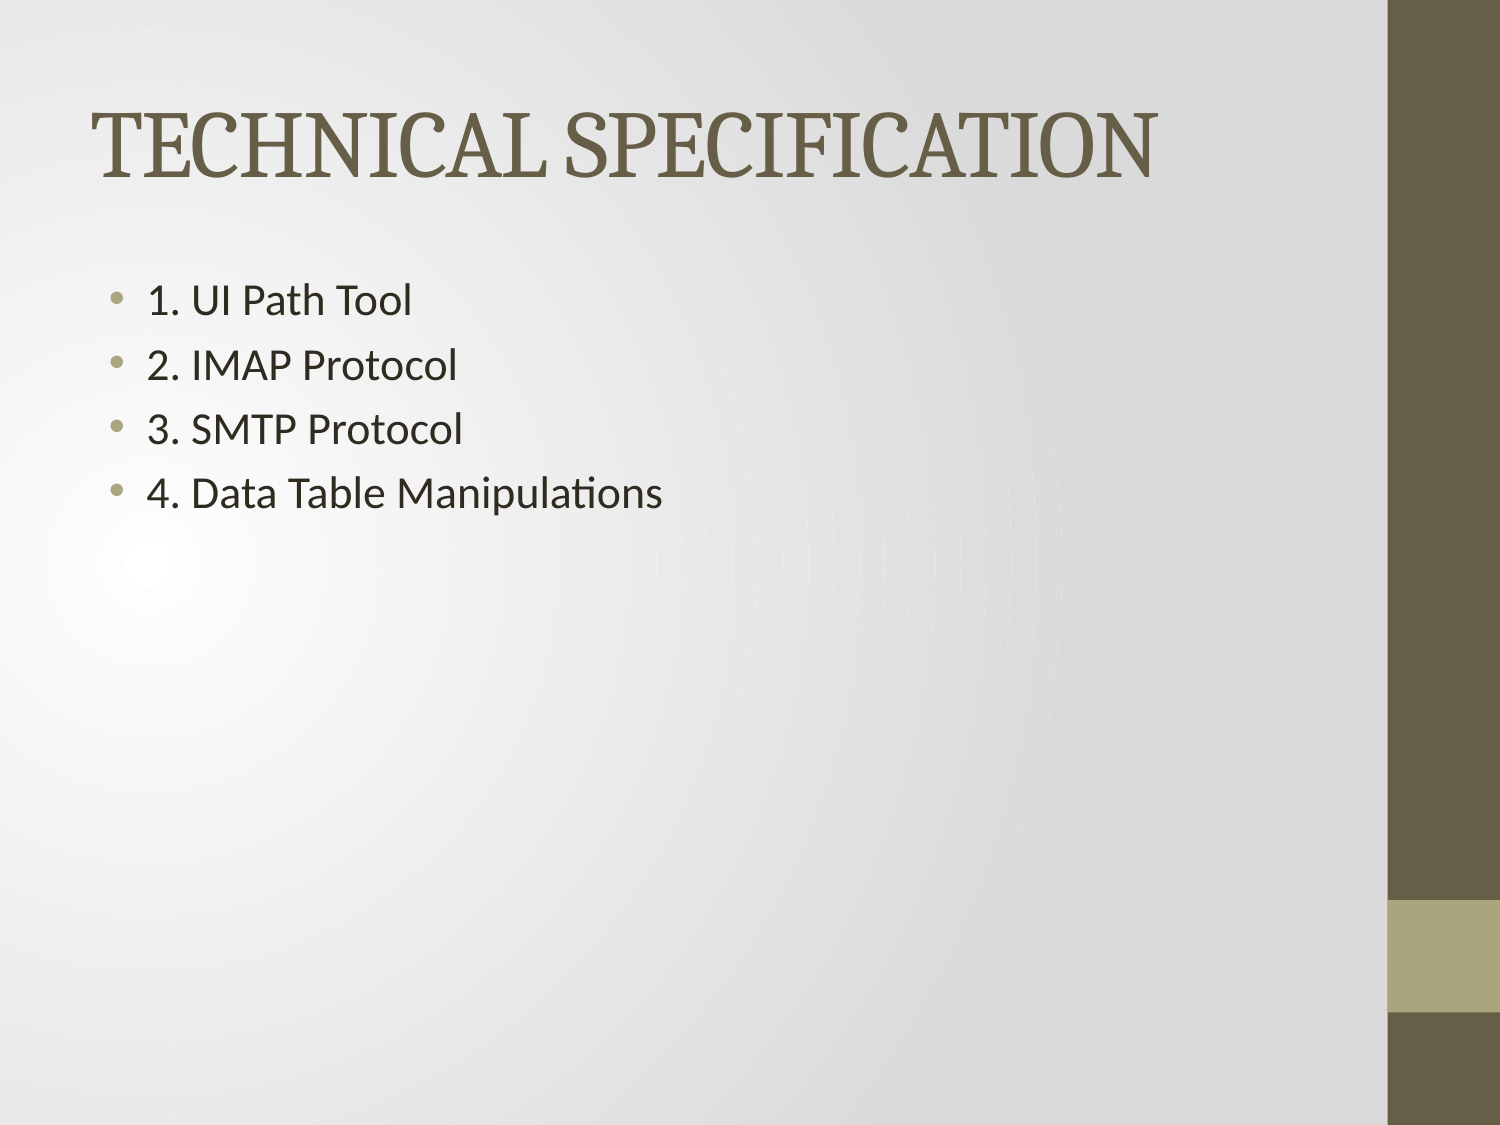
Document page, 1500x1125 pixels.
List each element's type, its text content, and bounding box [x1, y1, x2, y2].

list 1. UI Path Tool 2. IMAP Protocol 3. SMTP Protocol 4. Data Table Manipulations [75, 262, 1325, 1050]
title TECHNICAL SPECIFICATION [75, 45, 1325, 233]
